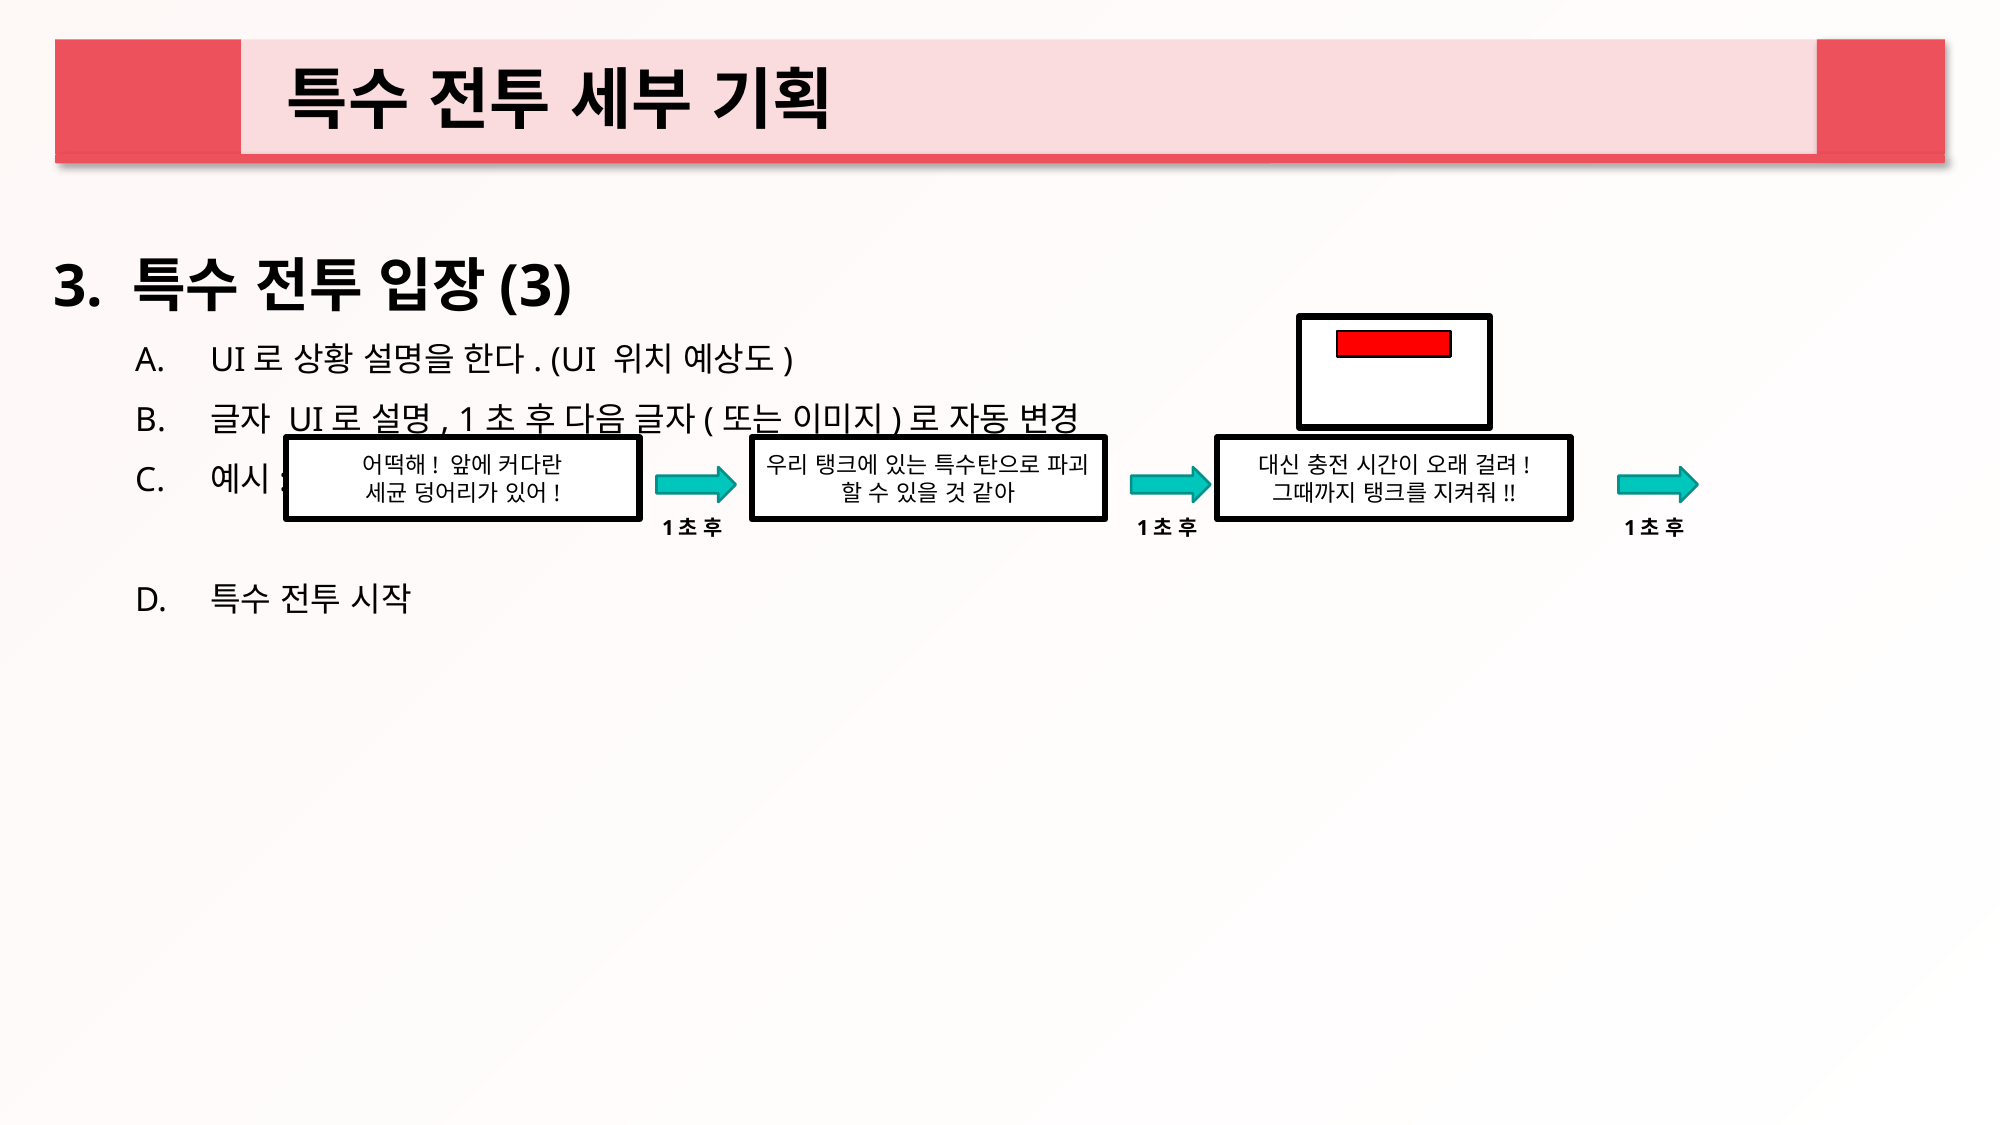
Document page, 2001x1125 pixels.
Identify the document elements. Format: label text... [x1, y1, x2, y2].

text_box [1129, 465, 1212, 494]
text_box 1초 후 [1595, 494, 1714, 547]
text_box 어떡해! 앞에 커다란 세균 덩어리가 있어! [285, 436, 641, 521]
text_box [1298, 315, 1491, 429]
text_box 특수 전투 세부 기획 [242, 38, 1816, 150]
text_box [655, 465, 737, 494]
text_box 1초 후 [633, 494, 752, 547]
text_box [53, 152, 1947, 165]
text_box UI로 상황 설명을 한다. (UI 위치 예상도) 글자 UI로 설명, 1초 후 다음 글자(또는 이미지)로 자동 변경 예시: 특수 전투 시작 [120, 310, 1920, 626]
text_box 1초 후 [1107, 494, 1227, 547]
text_box 3. 특수 전투 입장(3) [38, 205, 701, 326]
text_box [54, 38, 242, 153]
text_box [1336, 330, 1452, 358]
text_box 대신 충전 시간이 오래 걸려! 그때까지 탱크를 지켜줘!! [1216, 436, 1572, 521]
text_box 우리 탱크에 있는 특수탄으로 파괴 할 수 있을 것 같아 [750, 436, 1106, 521]
text_box [1617, 465, 1699, 494]
text_box [1816, 38, 1946, 151]
